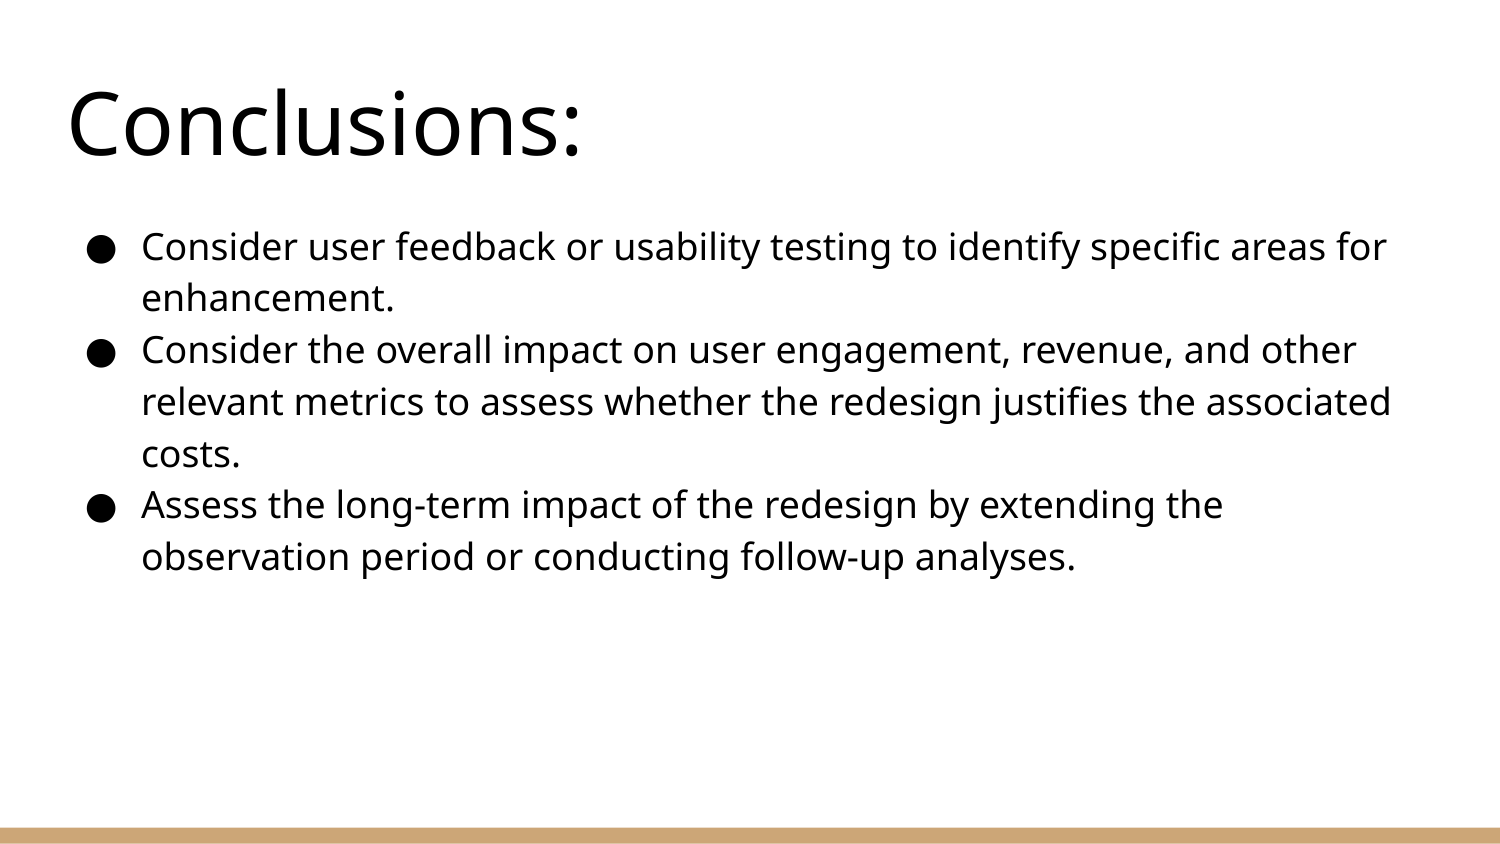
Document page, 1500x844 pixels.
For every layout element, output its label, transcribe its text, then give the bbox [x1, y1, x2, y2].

title Conclusions: [51, 51, 1449, 189]
list Consider user feedback or usability testing to identify specific areas for enhancement. Consider the overall impact on user engagement, revenue, and other relevant metrics to assess whether the redesign justifies the associated costs. Assess the long-term impact of the redesign by extending the observation period or conducting follow-up analyses. [51, 200, 1449, 752]
